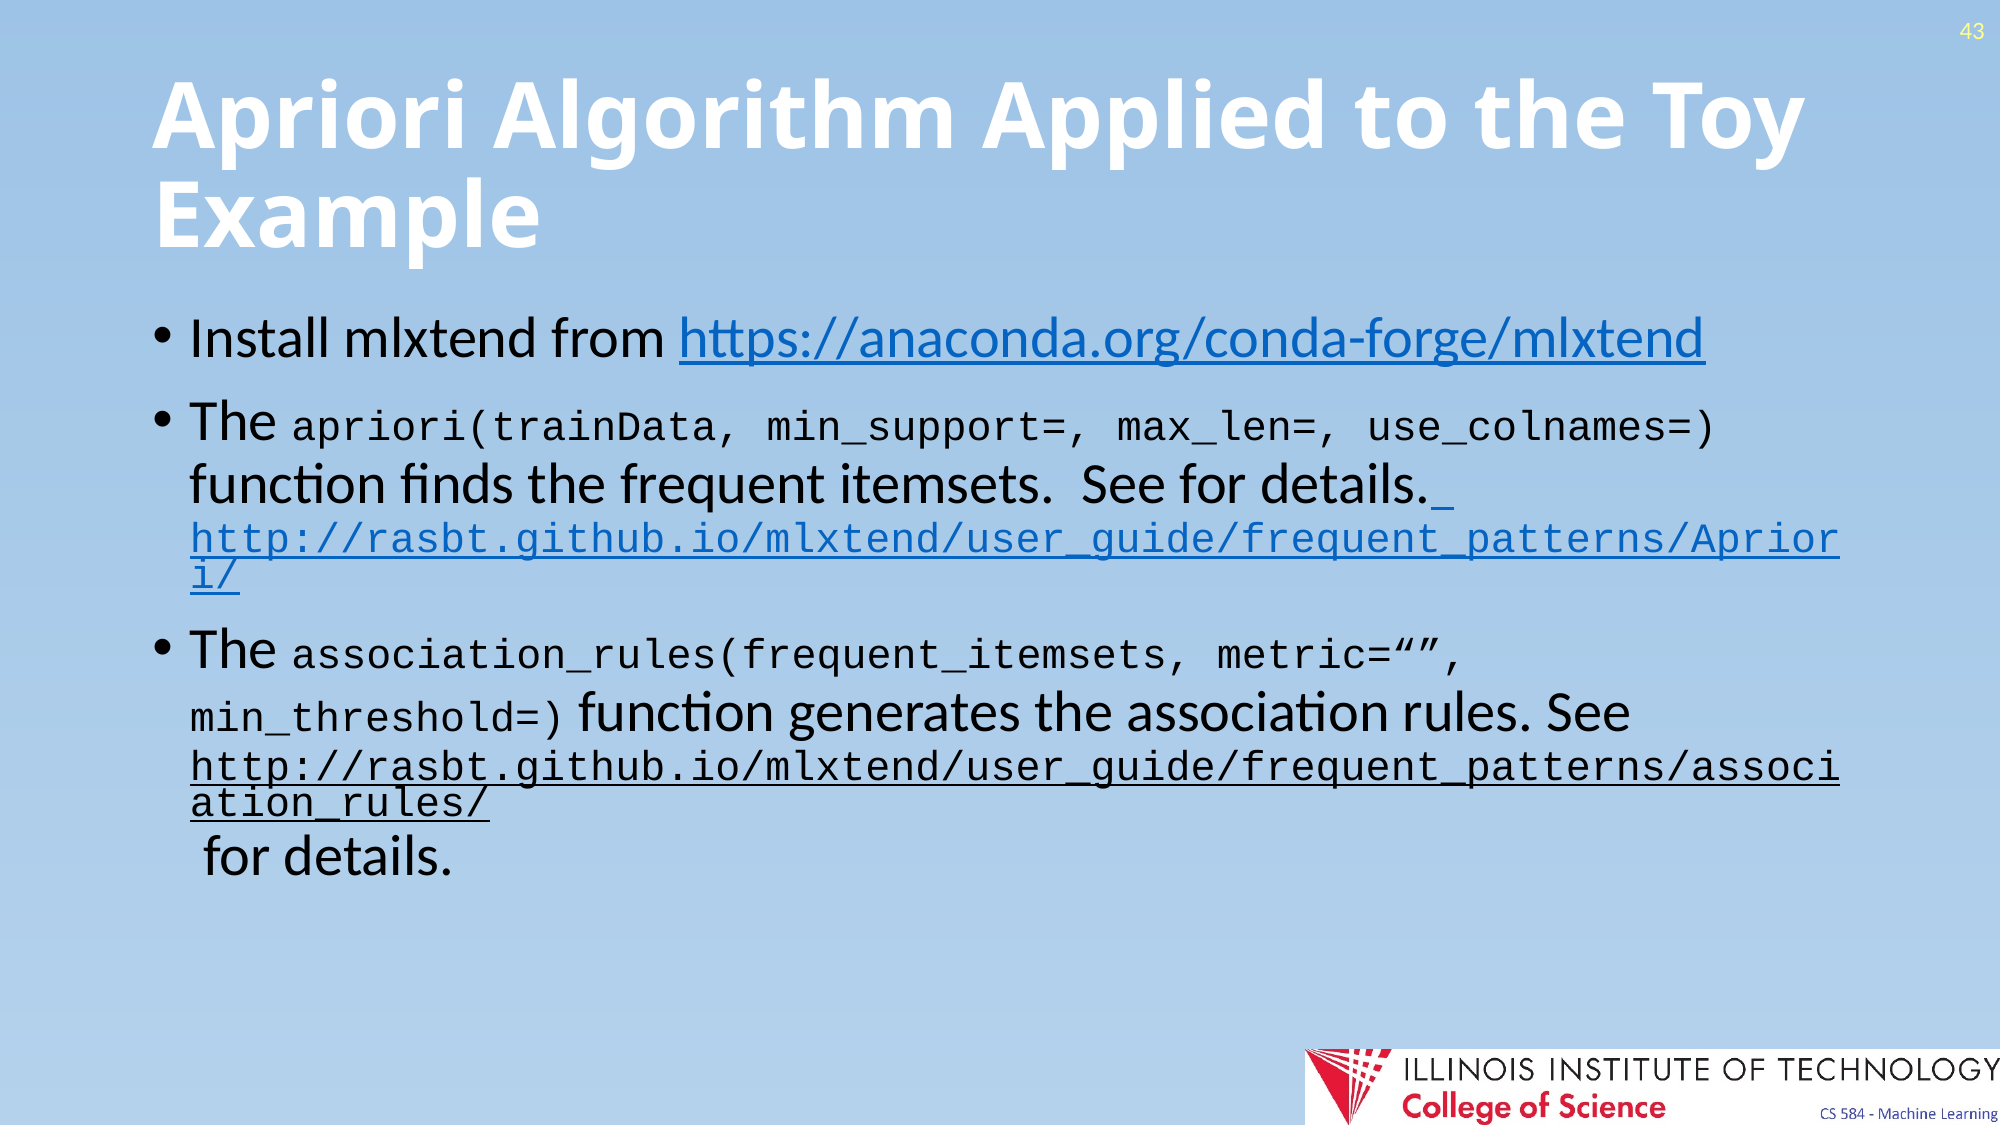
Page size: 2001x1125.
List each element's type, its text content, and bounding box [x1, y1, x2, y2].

picture [1305, 1049, 2000, 1125]
list Install mlxtend from https://anaconda.org/conda-forge/mlxtend The apriori(trainData, min_support=, max_len=, use_colnames=) function finds the frequent itemsets. See for details. http://rasbt.github.io/mlxtend/user_guide/frequent_patterns/Apriori/ The association_rules(frequent_itemsets, metric=“”, min_threshold=) function generates the association rules. See http://rasbt.github.io/mlxtend/user_guide/frequent_patterns/association_rules/ for details. [137, 299, 1863, 1014]
title Apriori Algorithm Applied to the Toy Example [137, 59, 1863, 278]
slide_number 43 [1550, 0, 2000, 60]
